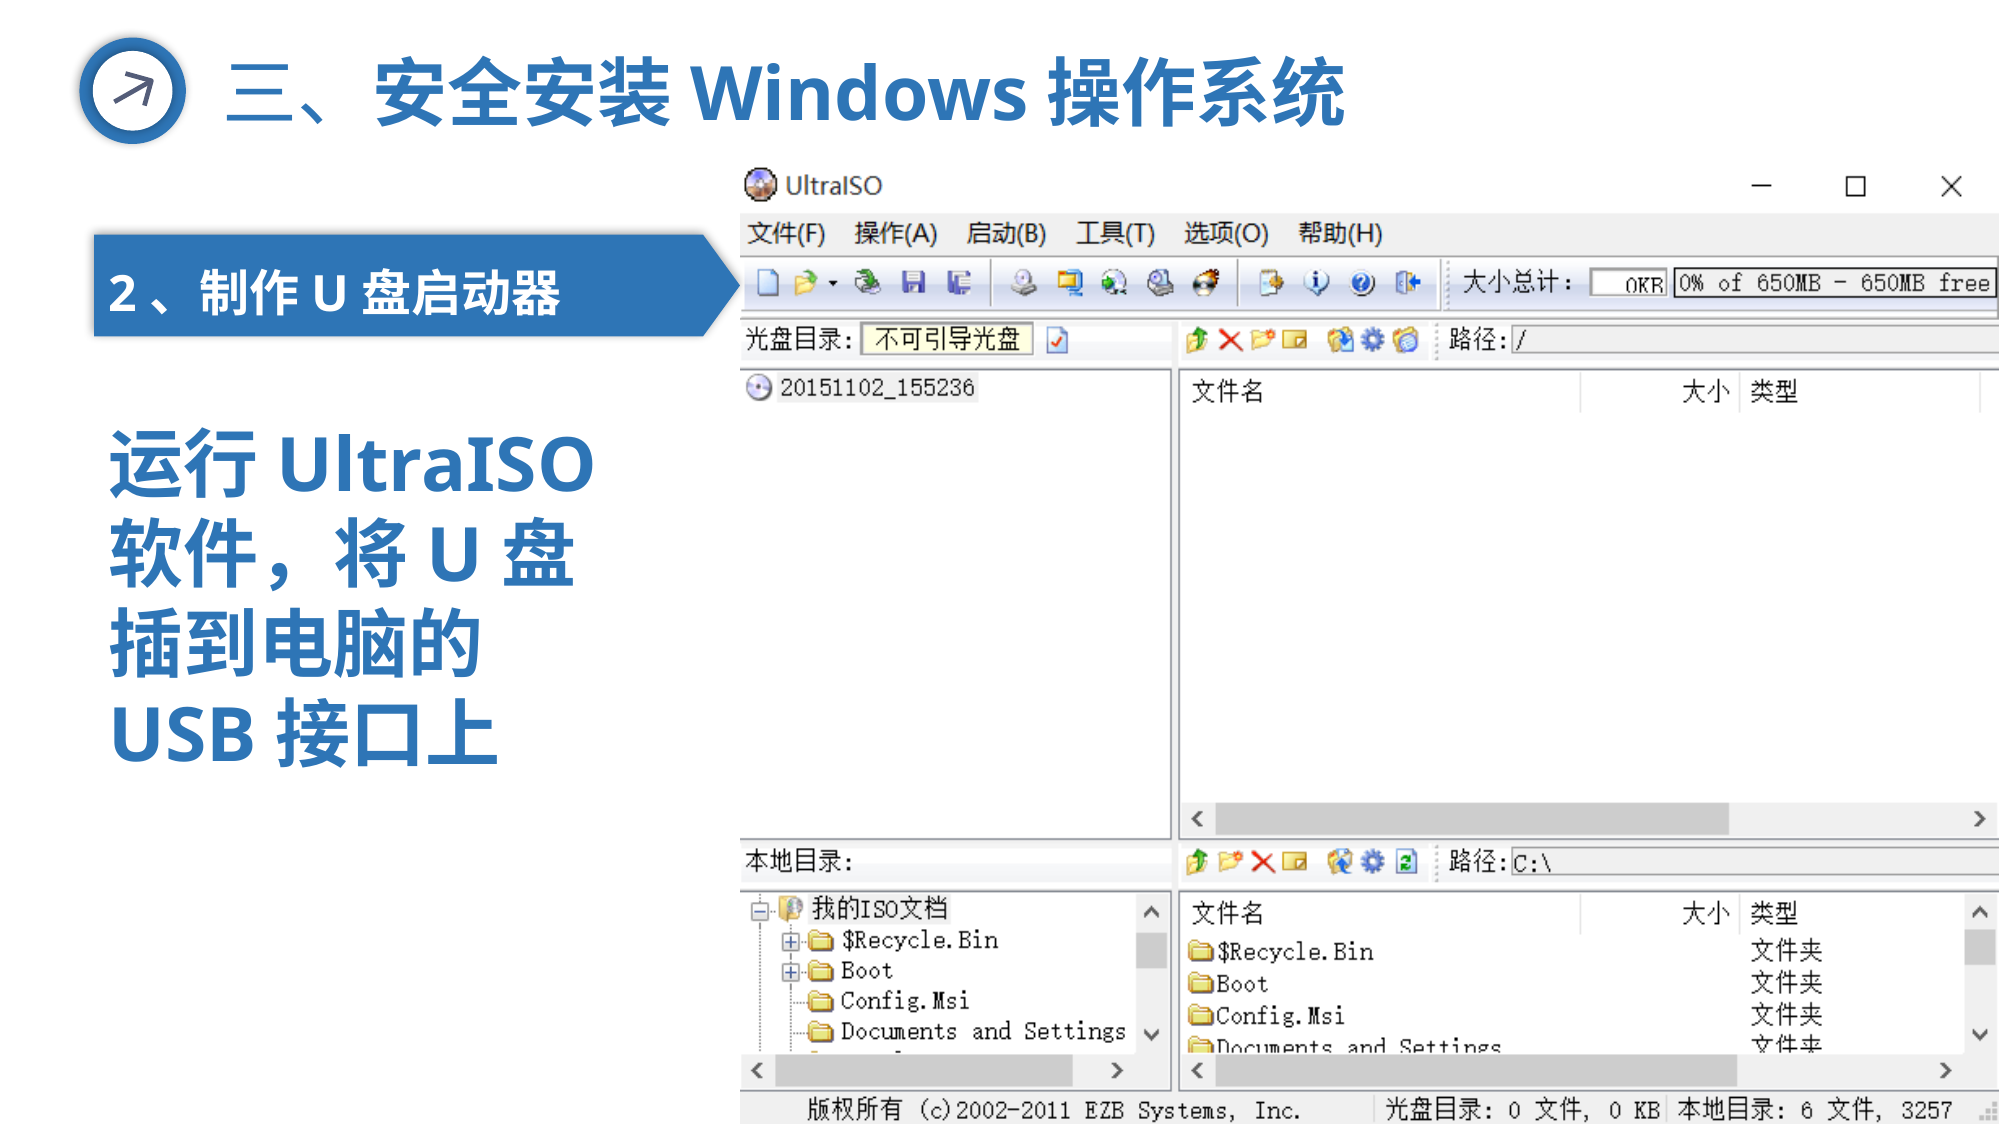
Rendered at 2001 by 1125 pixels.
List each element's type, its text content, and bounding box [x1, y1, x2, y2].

text_box 2、制作U盘启动器 [94, 241, 676, 329]
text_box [79, 37, 186, 144]
text_box 三、安全安装Windows操作系统 [207, 37, 1422, 233]
picture [739, 163, 1999, 1124]
text_box [93, 233, 739, 338]
text_box 运行UltraISO软件，将U盘插到电脑的USB接口上 [94, 408, 650, 874]
